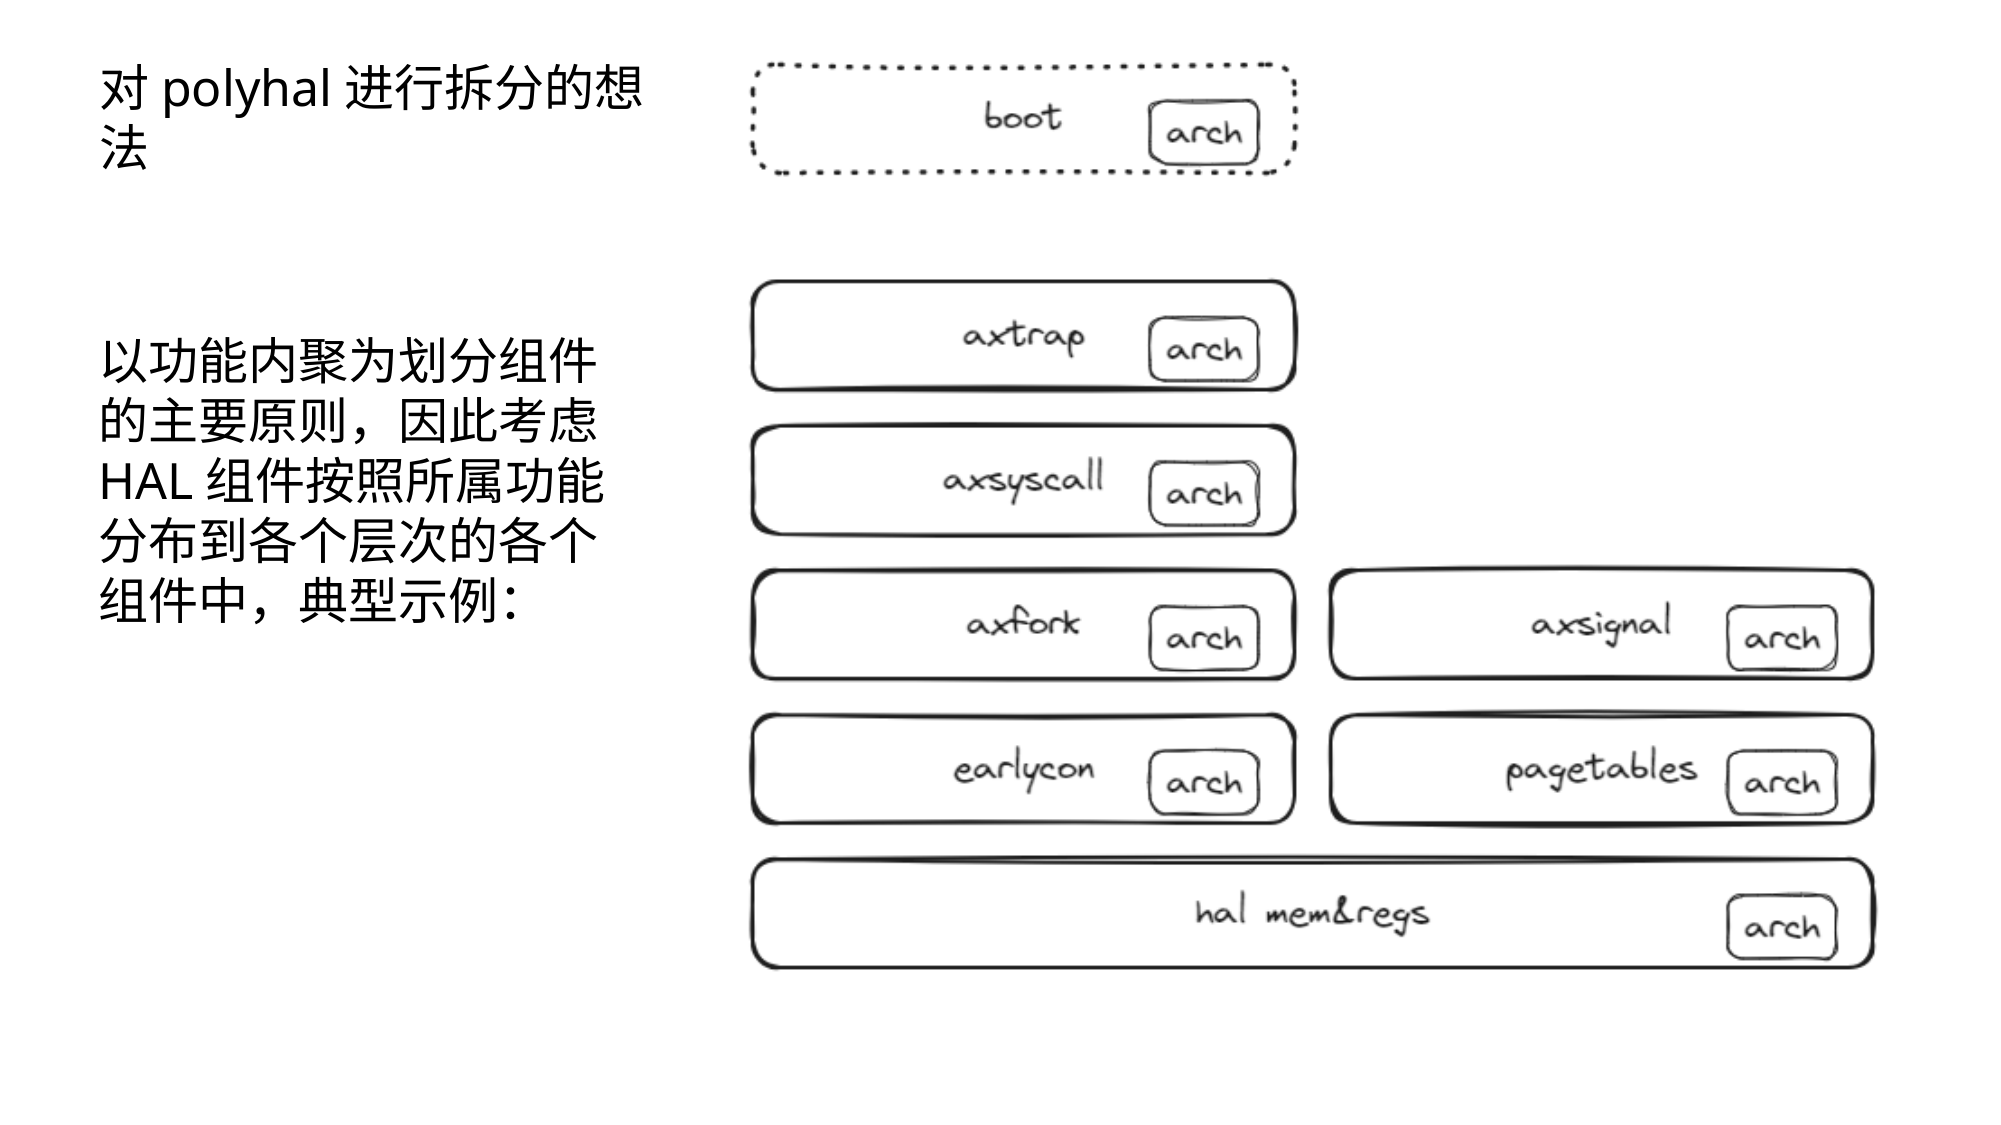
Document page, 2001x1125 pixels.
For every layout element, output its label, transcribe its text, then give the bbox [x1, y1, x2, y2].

text_box 以功能内聚为划分组件的主要原则，因此考虑HAL组件按照所属功能分布到各个层次的各个组件中，典型示例： [83, 322, 634, 638]
picture [735, 47, 1891, 986]
text_box 对polyhal进行拆分的想法 [84, 48, 687, 184]
